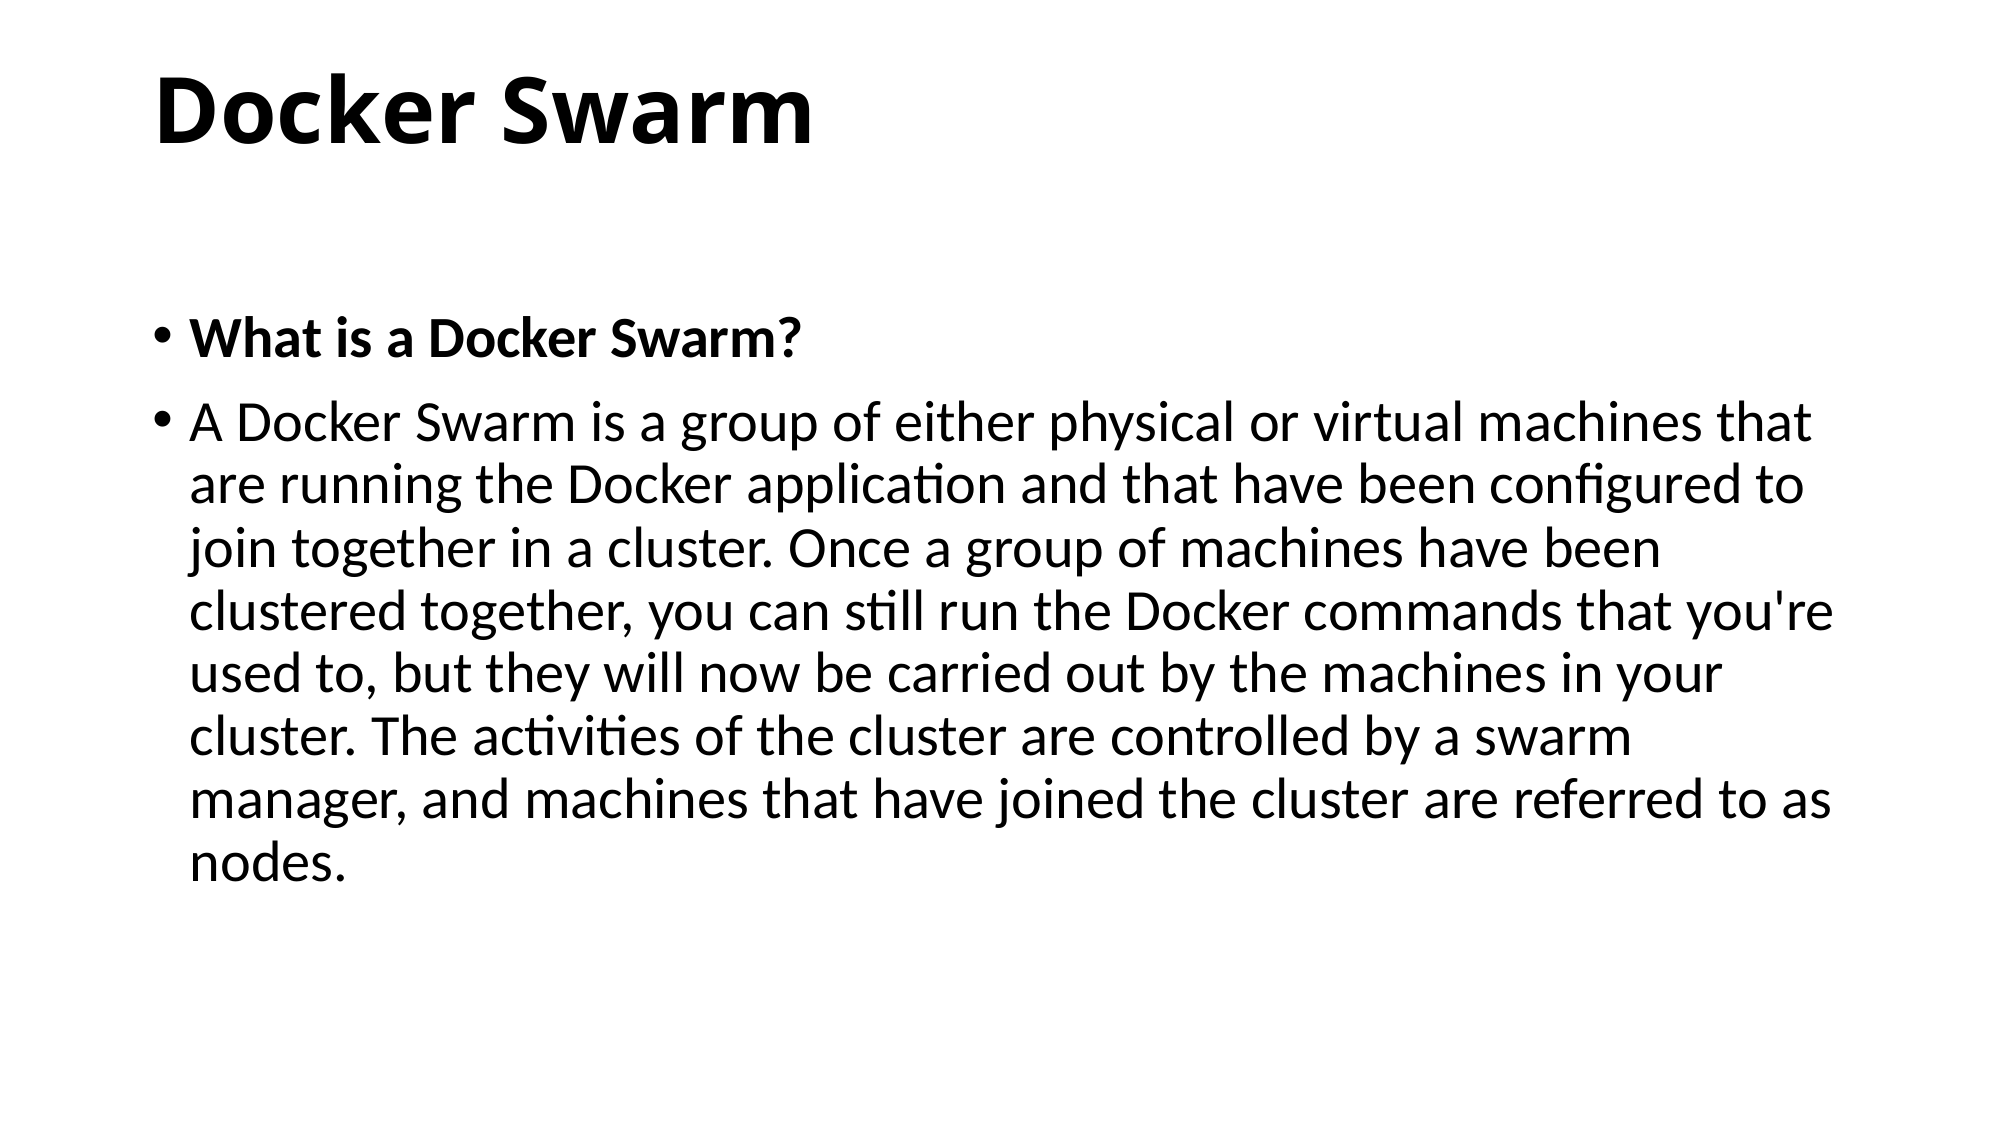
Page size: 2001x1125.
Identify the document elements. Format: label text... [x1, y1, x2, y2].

list What is a Docker Swarm? A Docker Swarm is a group of either physical or virtual machines that are running the Docker application and that have been configured to join together in a cluster. Once a group of machines have been clustered together, you can still run the Docker commands that you're used to, but they will now be carried out by the machines in your cluster. The activities of the cluster are controlled by a swarm manager, and machines that have joined the cluster are referred to as nodes. [137, 299, 1863, 1014]
title Docker Swarm [137, 59, 1863, 278]
